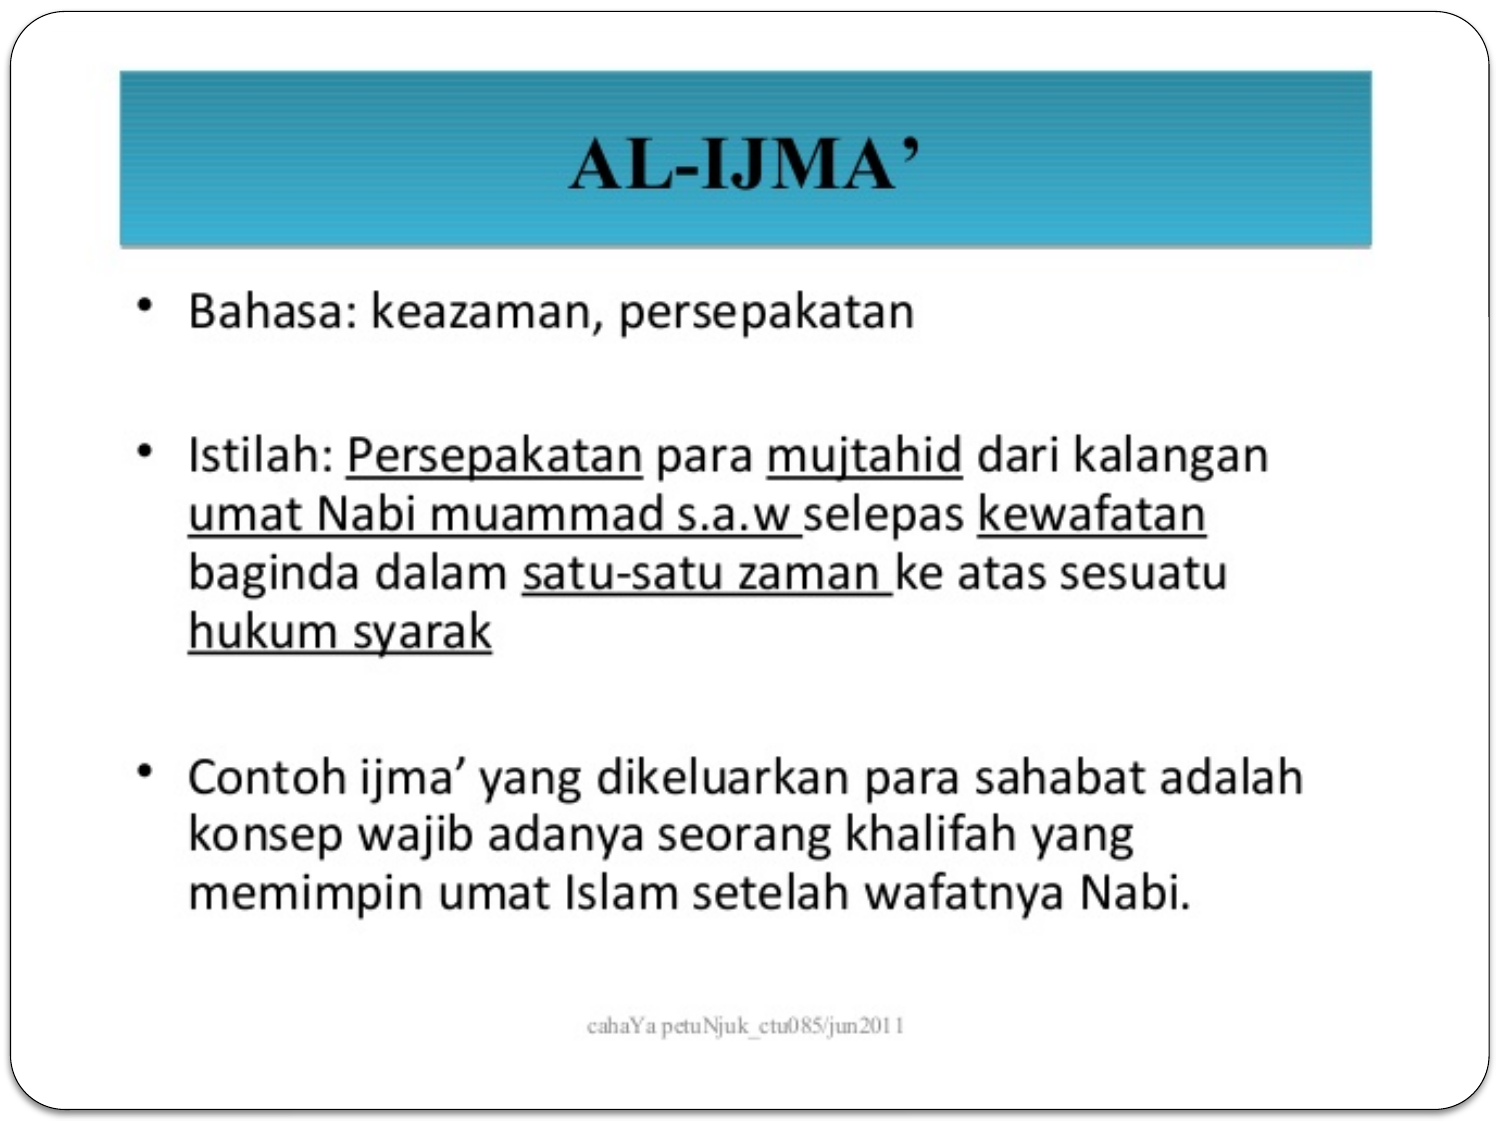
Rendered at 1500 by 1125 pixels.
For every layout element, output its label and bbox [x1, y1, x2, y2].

list [52, 30, 1441, 1073]
